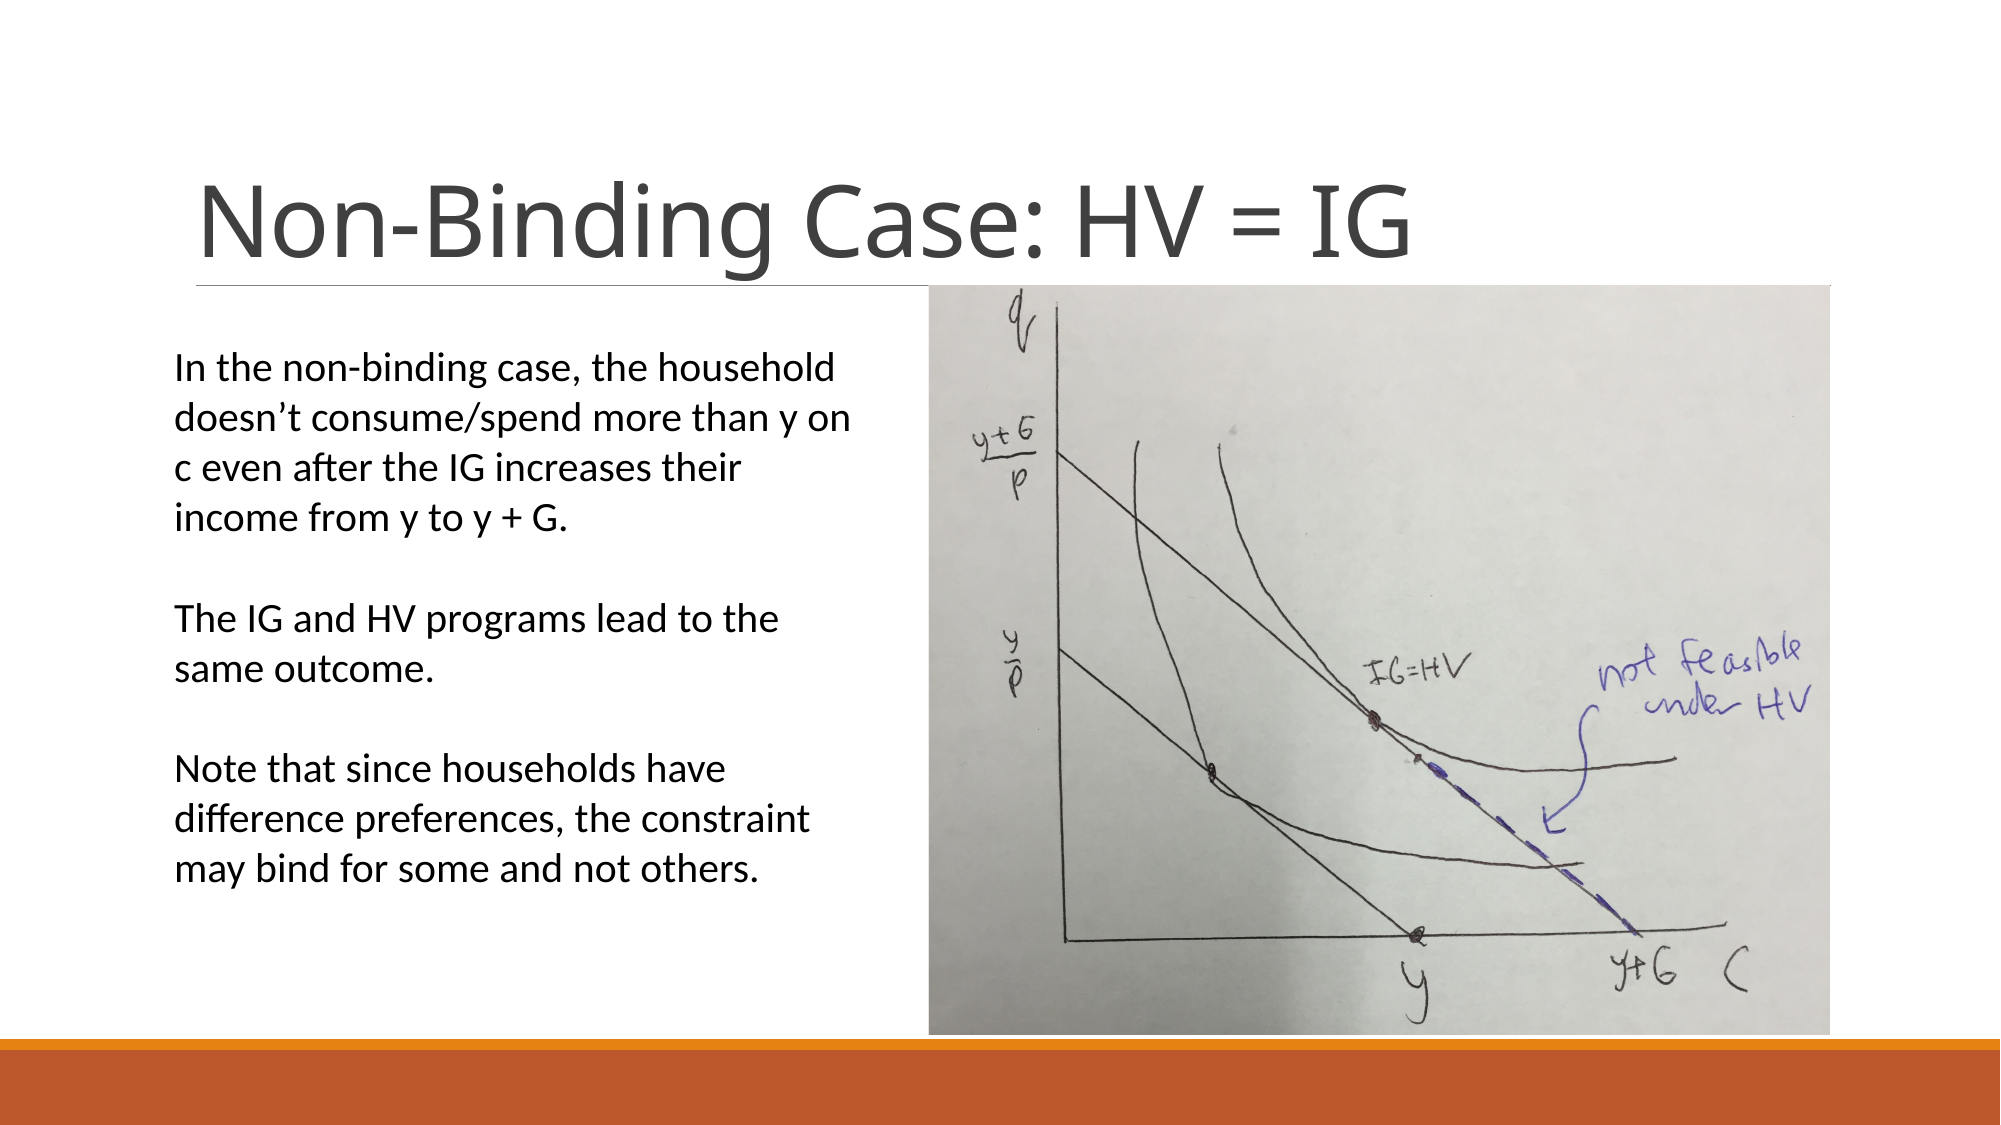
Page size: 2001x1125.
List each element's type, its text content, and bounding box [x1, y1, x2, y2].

picture [929, 285, 1003, 1035]
text_box In the non-binding case, the household doesn’t consume/spend more than y on c even after the IG increases their income from y to y + G. The IG and HV programs lead to the same outcome. Note that since households have difference preferences, the constraint may bind for some and not others. [159, 332, 882, 898]
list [1003, 208, 1755, 1112]
title Non-Binding Case: HV = IG [180, 47, 1830, 285]
picture [1755, 285, 1830, 1035]
